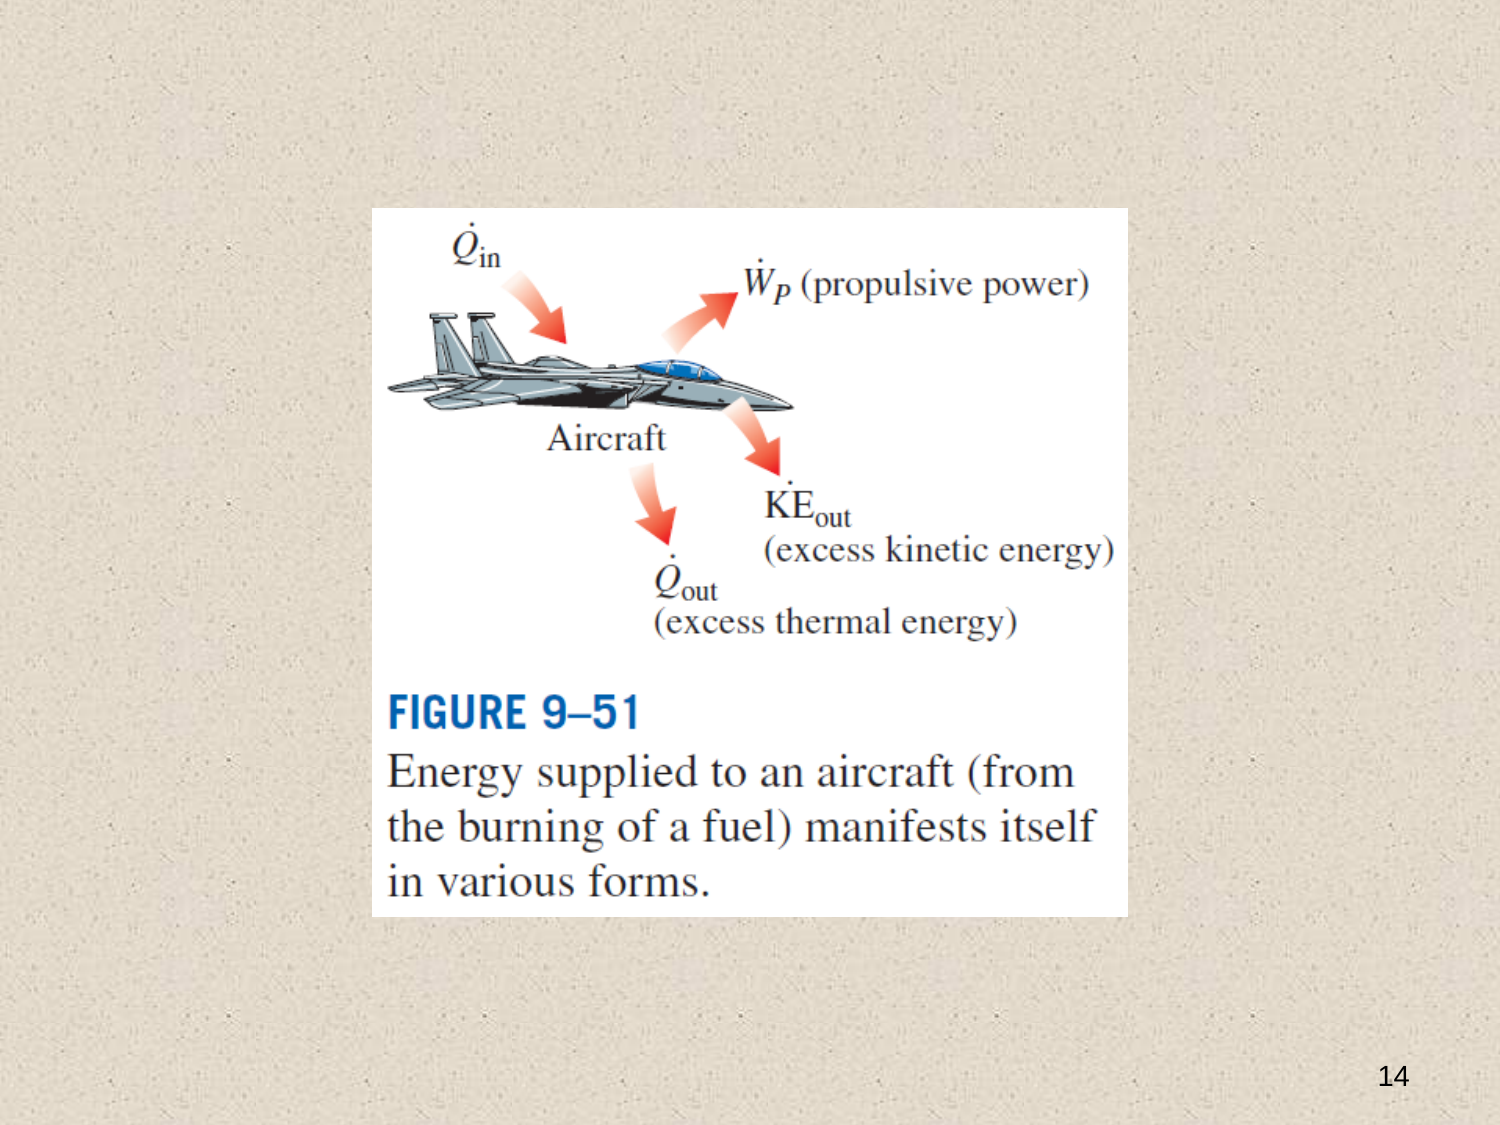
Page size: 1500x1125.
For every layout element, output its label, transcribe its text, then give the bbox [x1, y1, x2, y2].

slide_number 14 [1074, 1049, 1426, 1103]
picture [0, 0, 1500, 1125]
